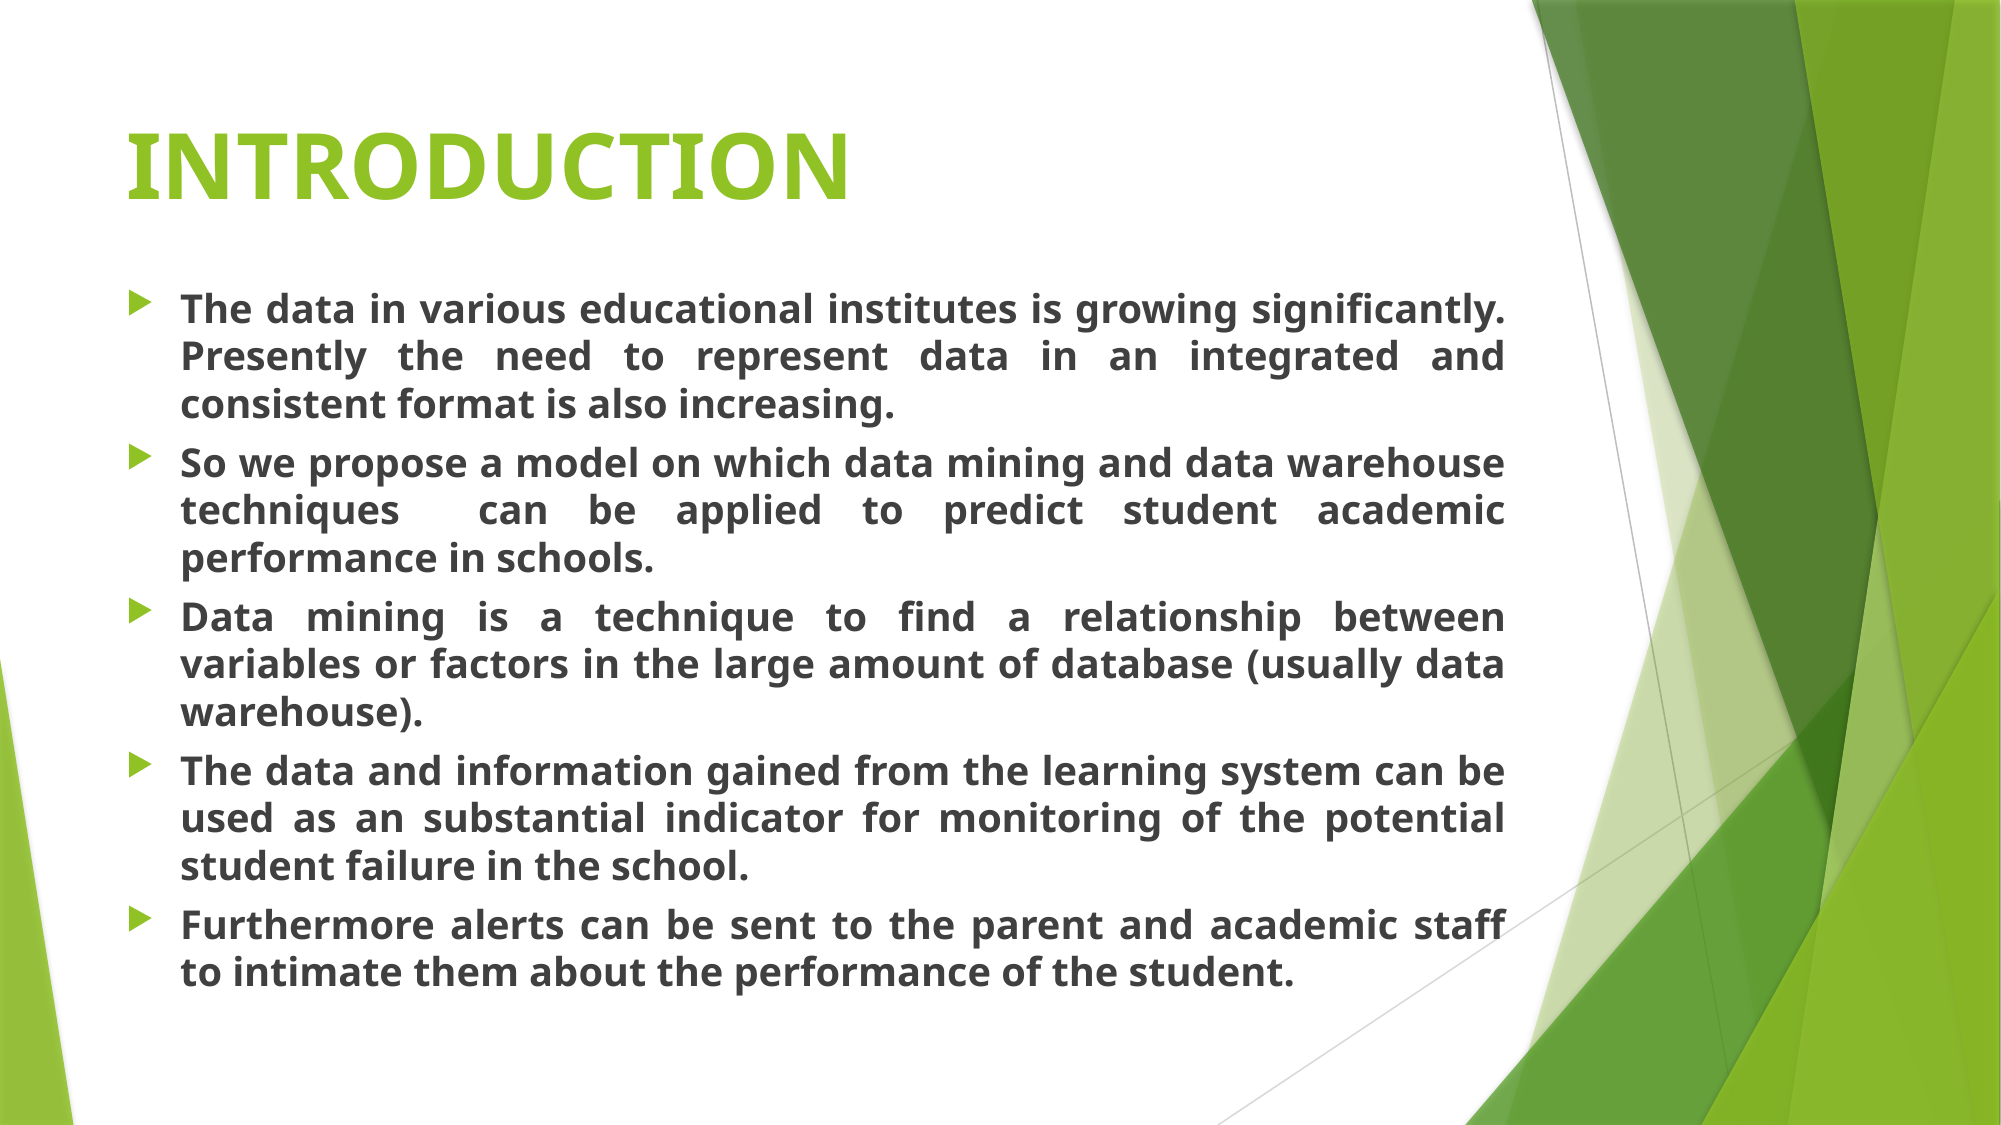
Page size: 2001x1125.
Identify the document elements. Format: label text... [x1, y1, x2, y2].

list The data in various educational institutes is growing significantly. Presently the need to represent data in an integrated and consistent format is also increasing. So we propose a model on which data mining and data warehouse techniques can be applied to predict student academic performance in schools. Data mining is a technique to find a relationship between variables or factors in the large amount of database (usually data warehouse). The data and information gained from the learning system can be used as an substantial indicator for monitoring of the potential student failure in the school. Furthermore alerts can be sent to the parent and academic staff to intimate them about the performance of the student. [111, 275, 1522, 1008]
title INTRODUCTION [111, 99, 1522, 275]
